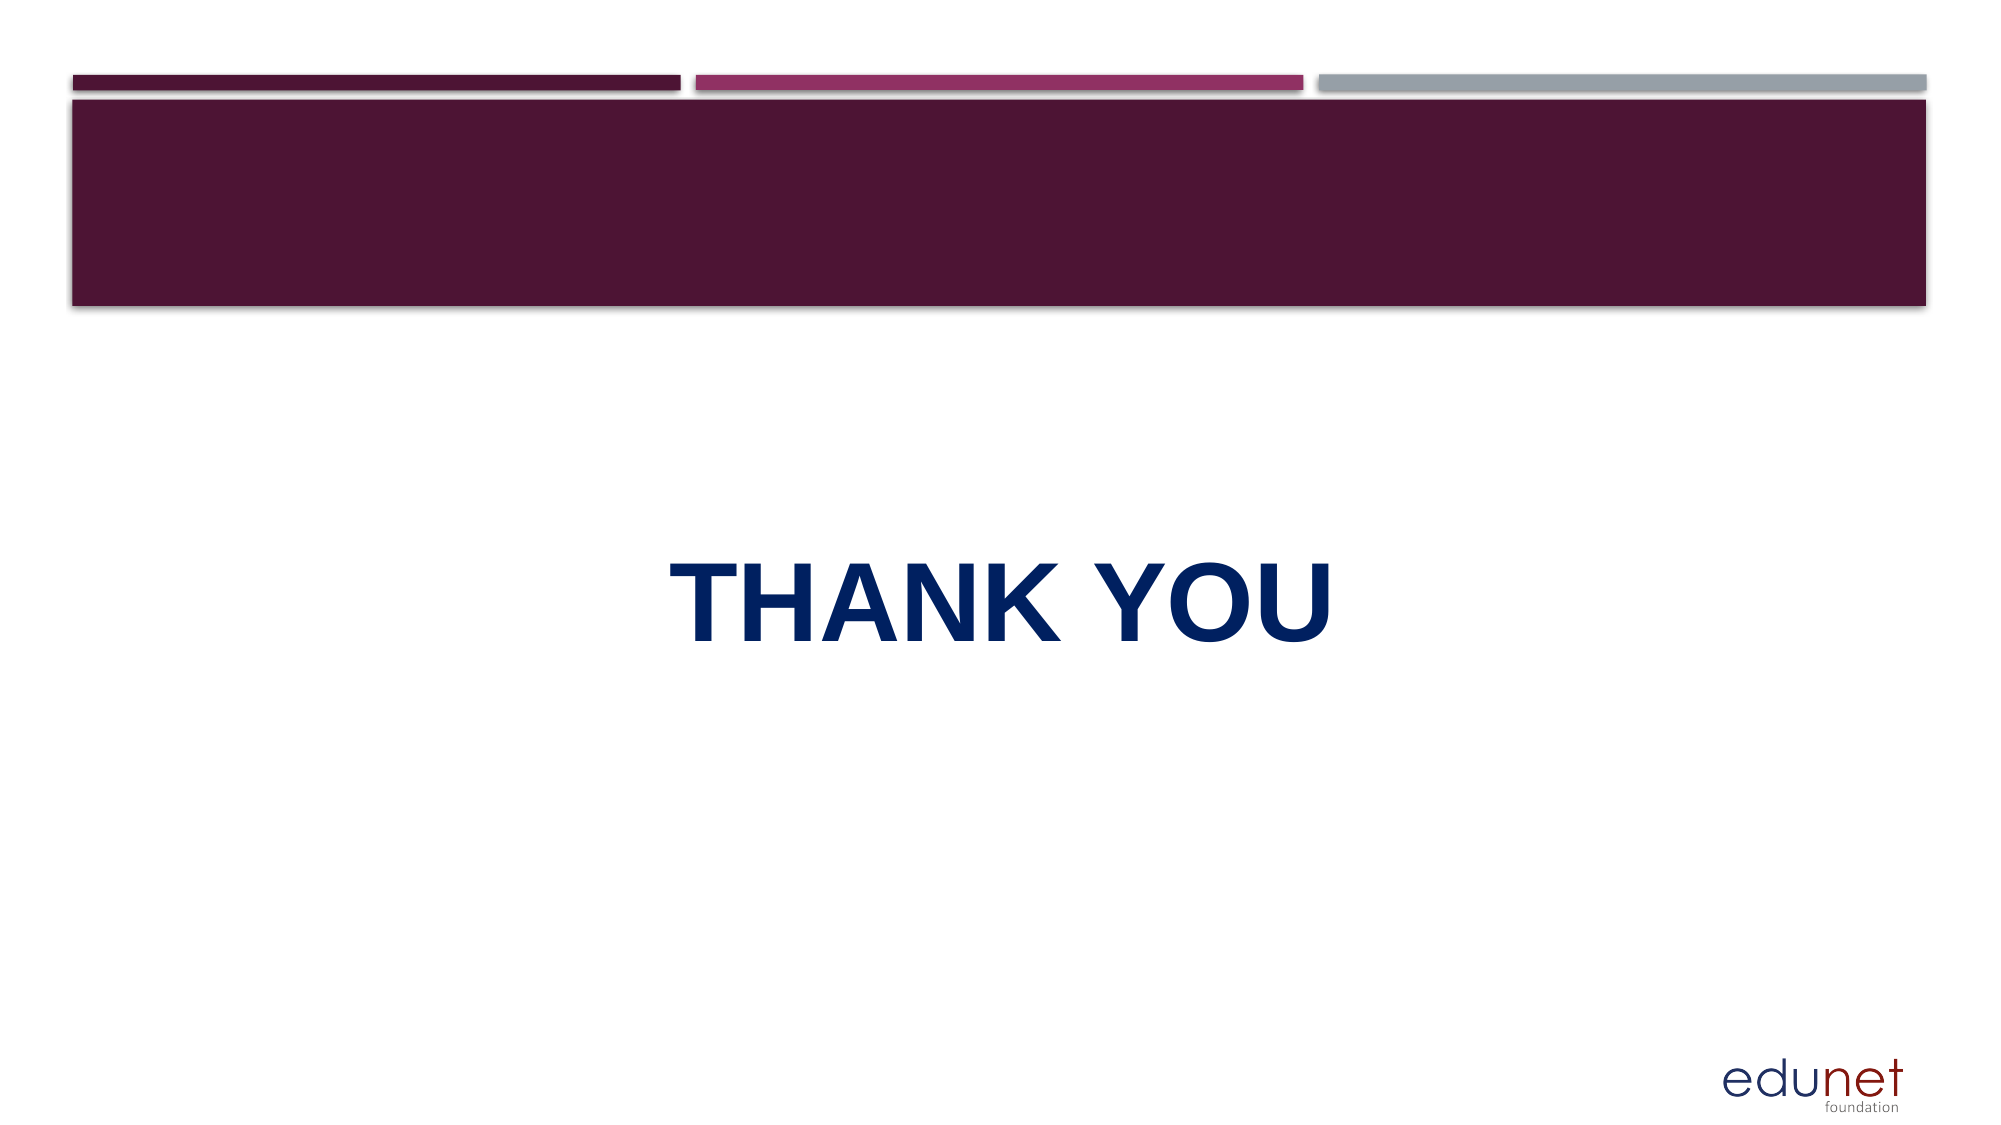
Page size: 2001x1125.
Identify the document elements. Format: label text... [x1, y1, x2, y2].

title THANK YOU [240, 453, 1766, 672]
picture [1719, 1056, 1905, 1116]
